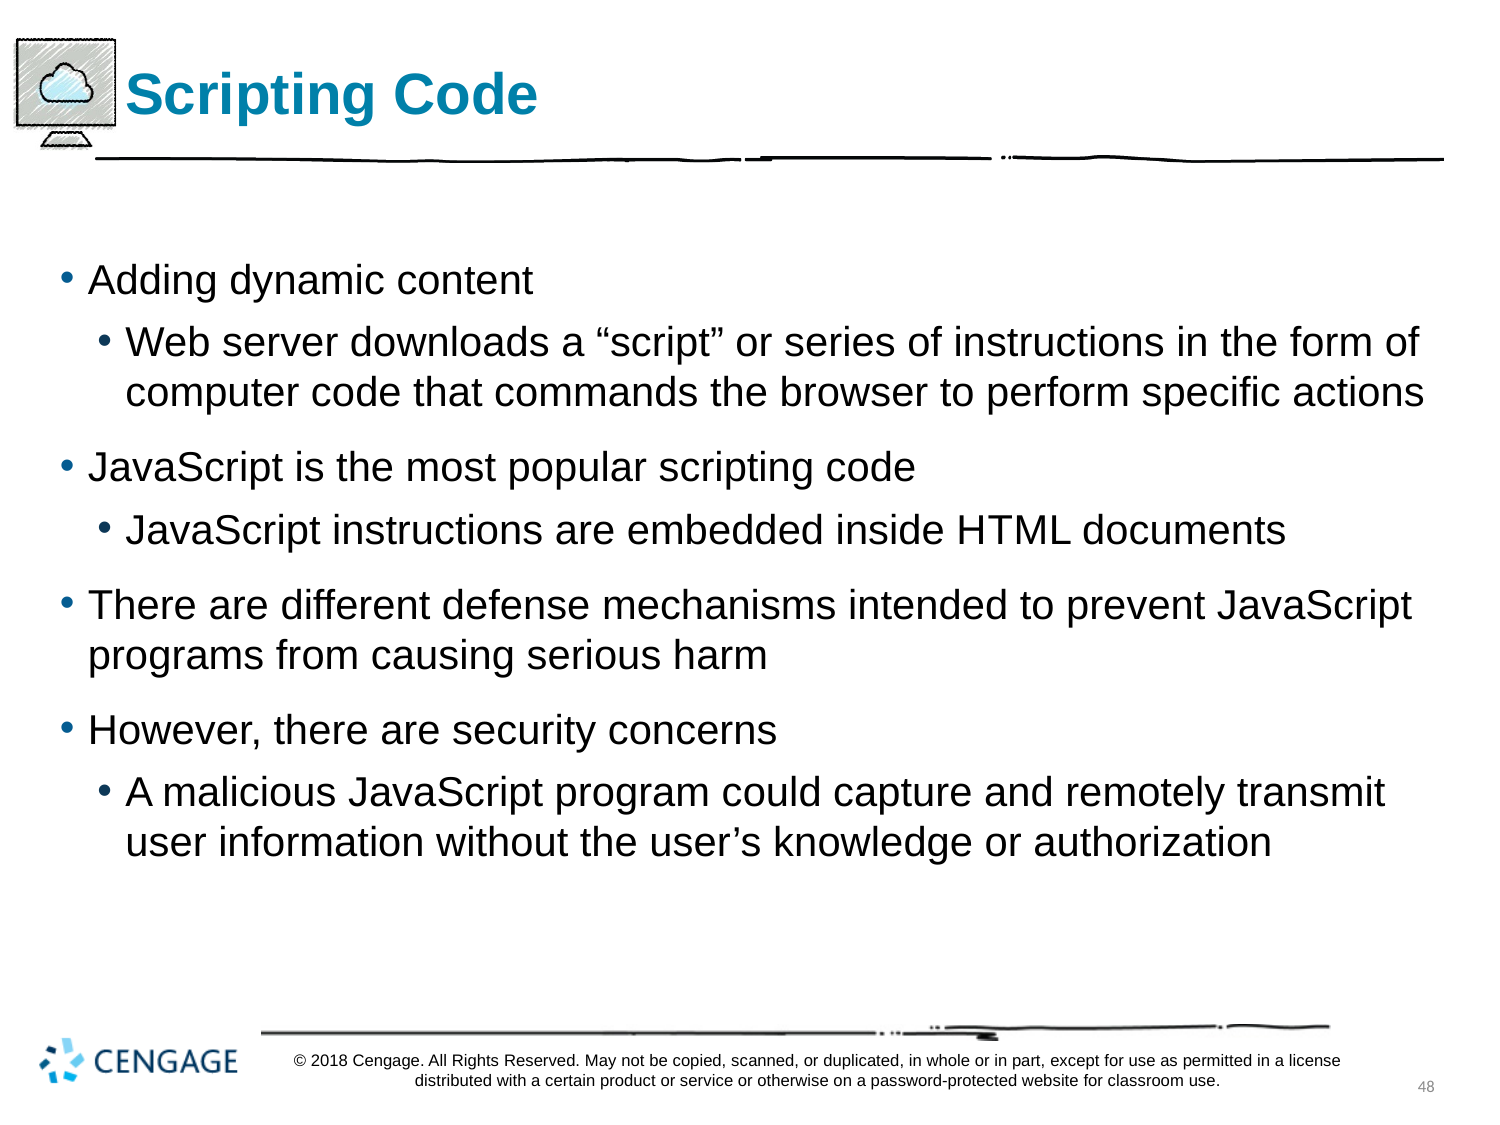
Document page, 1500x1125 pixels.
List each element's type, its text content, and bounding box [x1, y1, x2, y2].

picture [95, 155, 1444, 163]
list Adding dynamic content Web server downloads a “script” or series of instructions in the form of computer code that commands the browser to perform specific actions JavaScript is the most popular scripting code JavaScript instructions are embedded inside H T M L documents There are different defense mechanisms intended to prevent JavaScript programs from causing serious harm However, there are security concerns A malicious JavaScript program could capture and remotely transmit user information without the user’s knowledge or authorization [59, 252, 1441, 871]
title Scripting Code [125, 55, 1442, 127]
picture [261, 1024, 1331, 1041]
footer © 2018 Cengage. All Rights Reserved. May not be copied, scanned, or duplicated, in whole or in part, except for use as permitted in a license distributed with a certain product or service or otherwise on a password-protected website for classroom use. [262, 1050, 1375, 1091]
picture [19, 1024, 250, 1096]
picture [13, 36, 117, 151]
